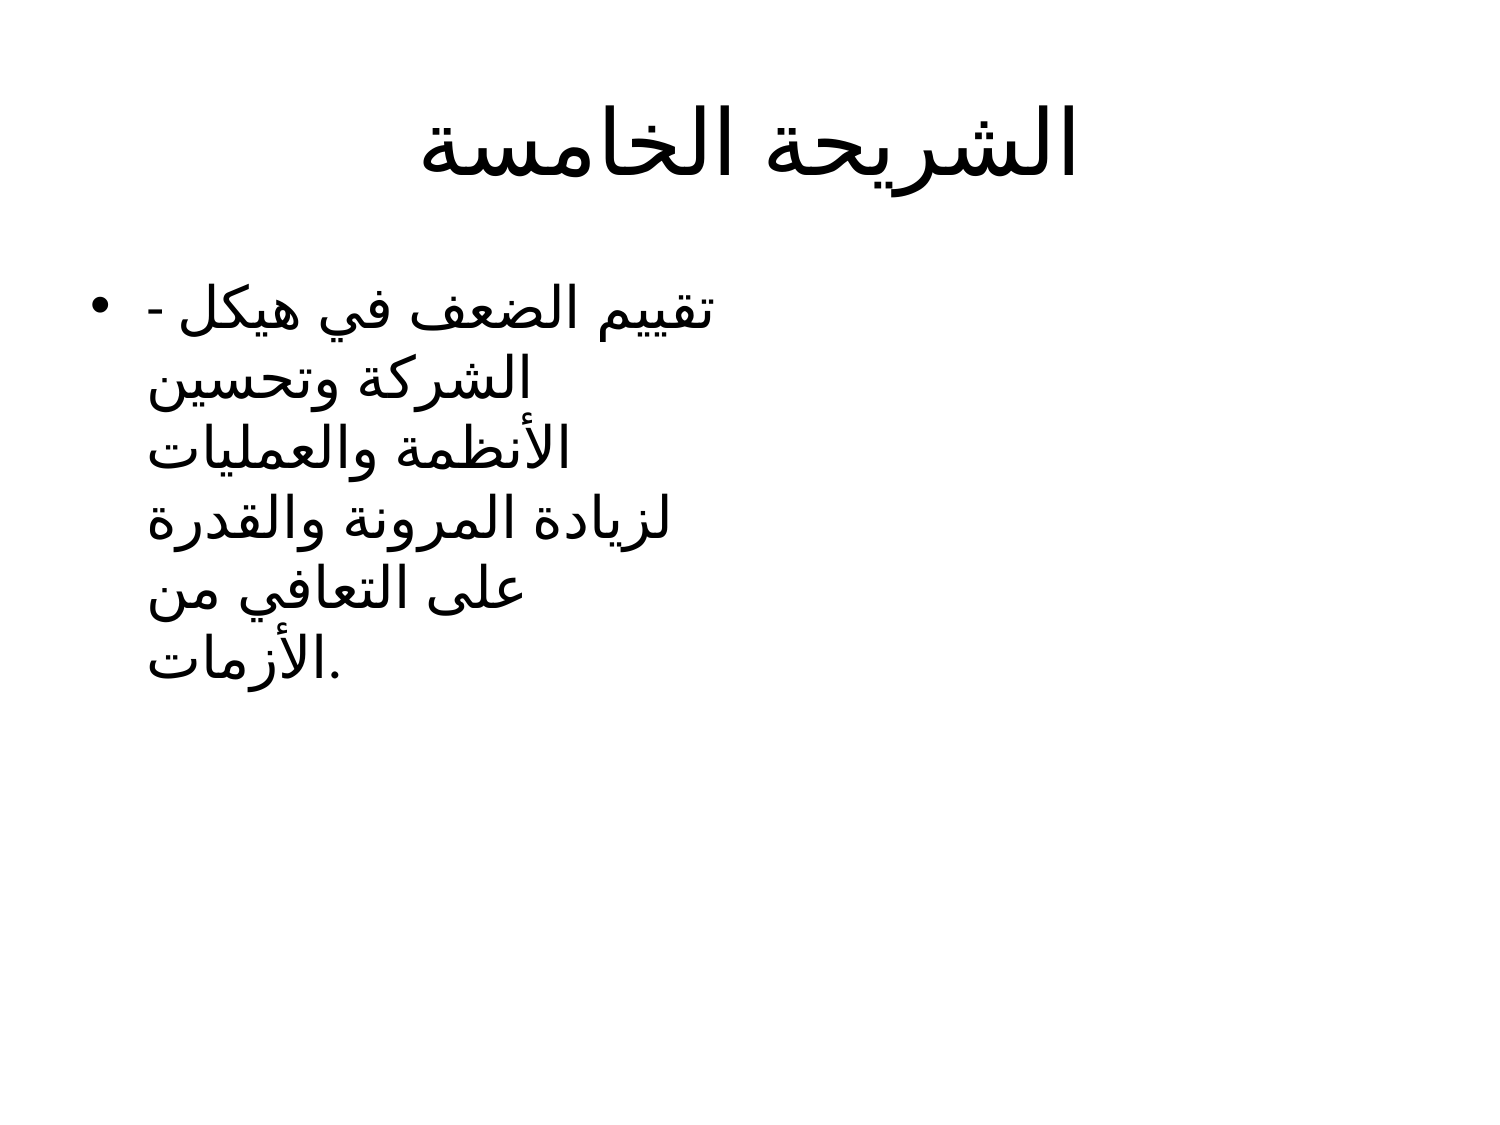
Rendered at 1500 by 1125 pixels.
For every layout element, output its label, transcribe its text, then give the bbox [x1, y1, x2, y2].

list - تقييم الضعف في هيكل الشركة وتحسين الأنظمة والعمليات لزيادة المرونة والقدرة على التعافي من الأزمات. [75, 262, 738, 1005]
title الشريحة الخامسة [75, 45, 1425, 233]
